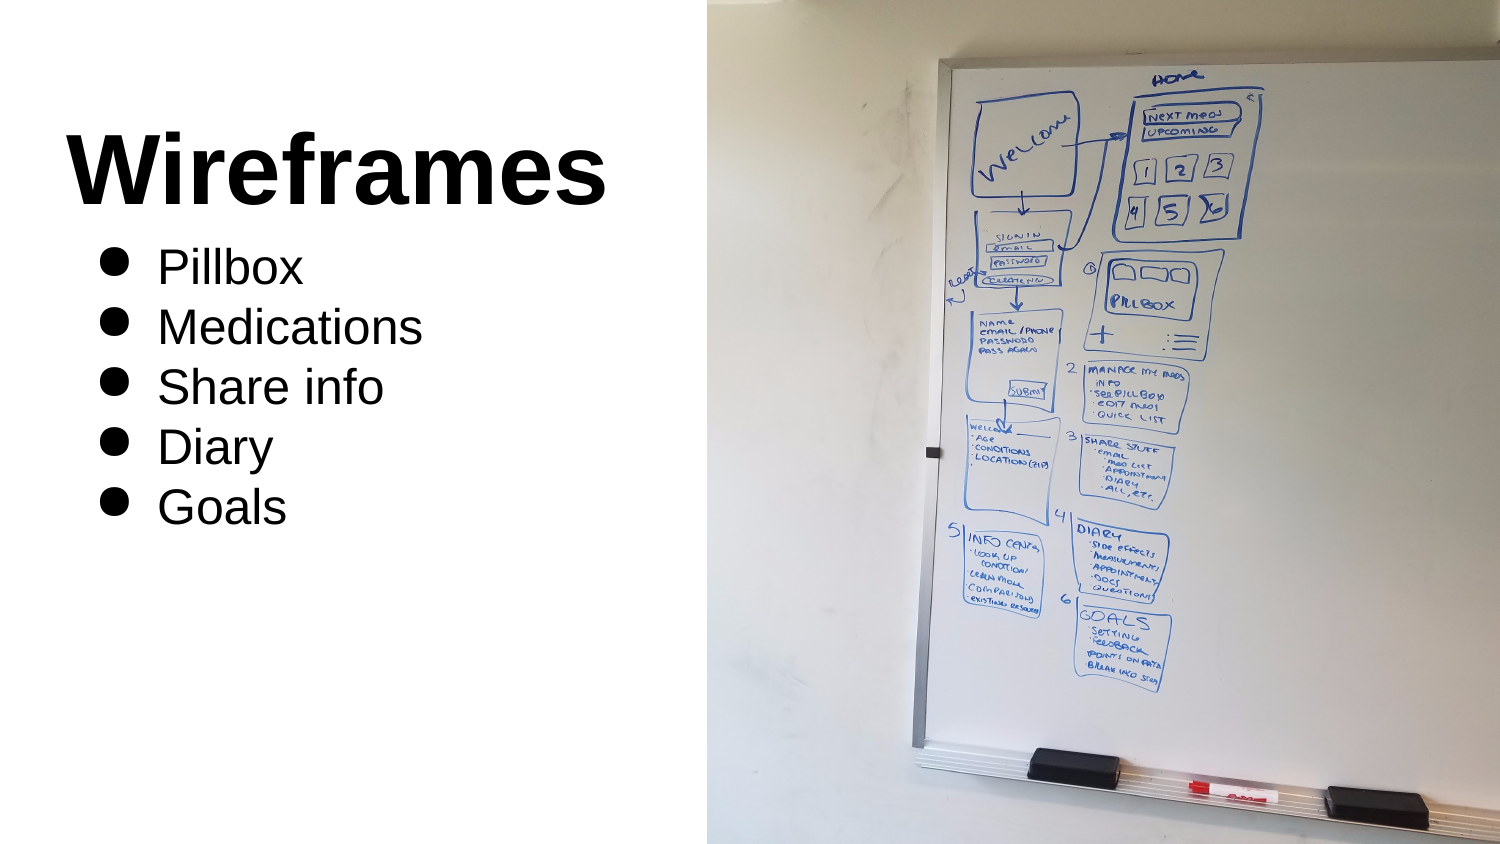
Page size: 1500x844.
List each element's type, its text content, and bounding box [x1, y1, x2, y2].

picture [706, 0, 1500, 844]
text_box Pillbox Medications Share info Diary Goals [67, 219, 605, 674]
list Wireframes [51, 29, 701, 775]
